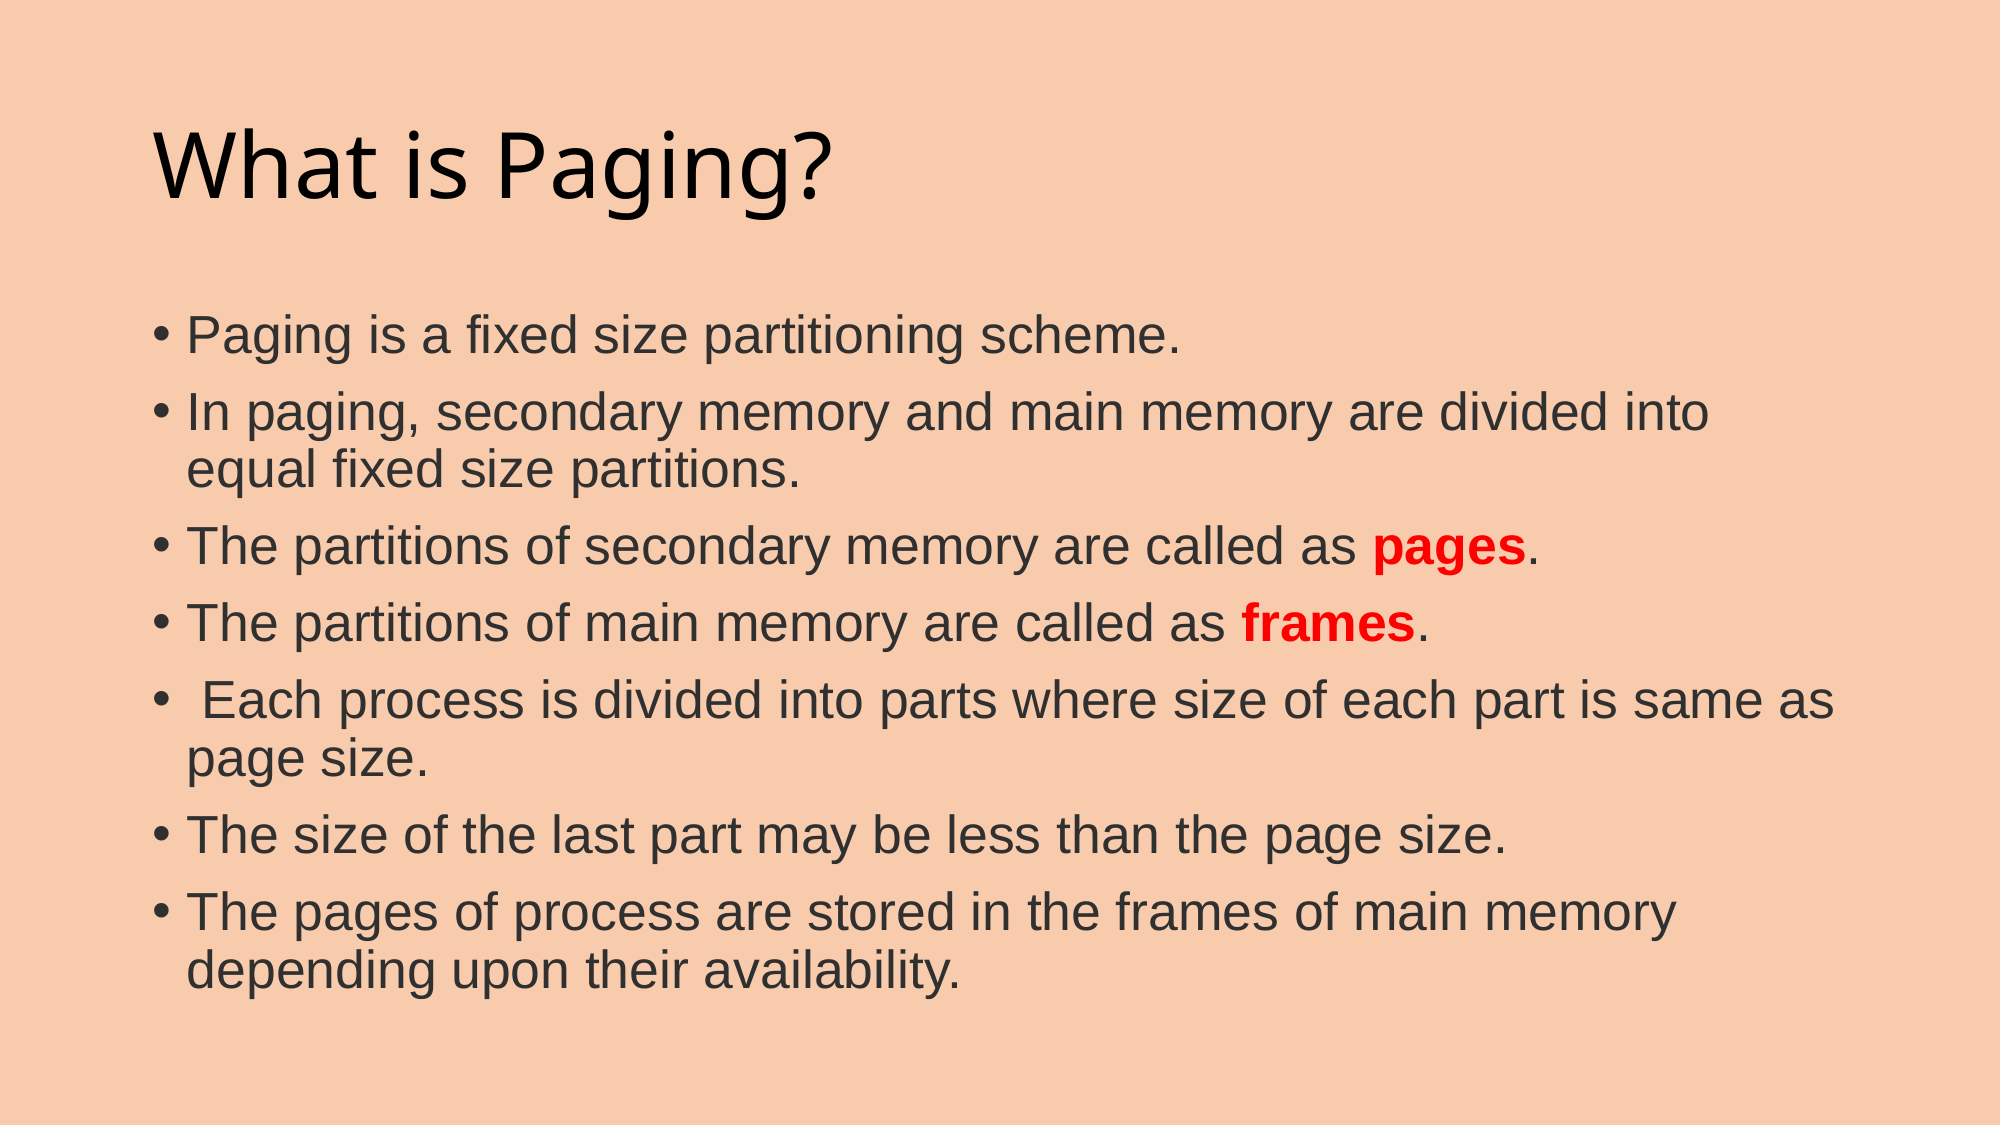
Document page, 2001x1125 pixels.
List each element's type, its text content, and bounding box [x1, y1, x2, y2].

list Paging is a fixed size partitioning scheme. In paging, secondary memory and main memory are divided into equal fixed size partitions. The partitions of secondary memory are called as pages. The partitions of main memory are called as frames. Each process is divided into parts where size of each part is same as page size. The size of the last part may be less than the page size. The pages of process are stored in the frames of main memory depending upon their availability. [137, 299, 1863, 1014]
title What is Paging? [137, 59, 1863, 278]
